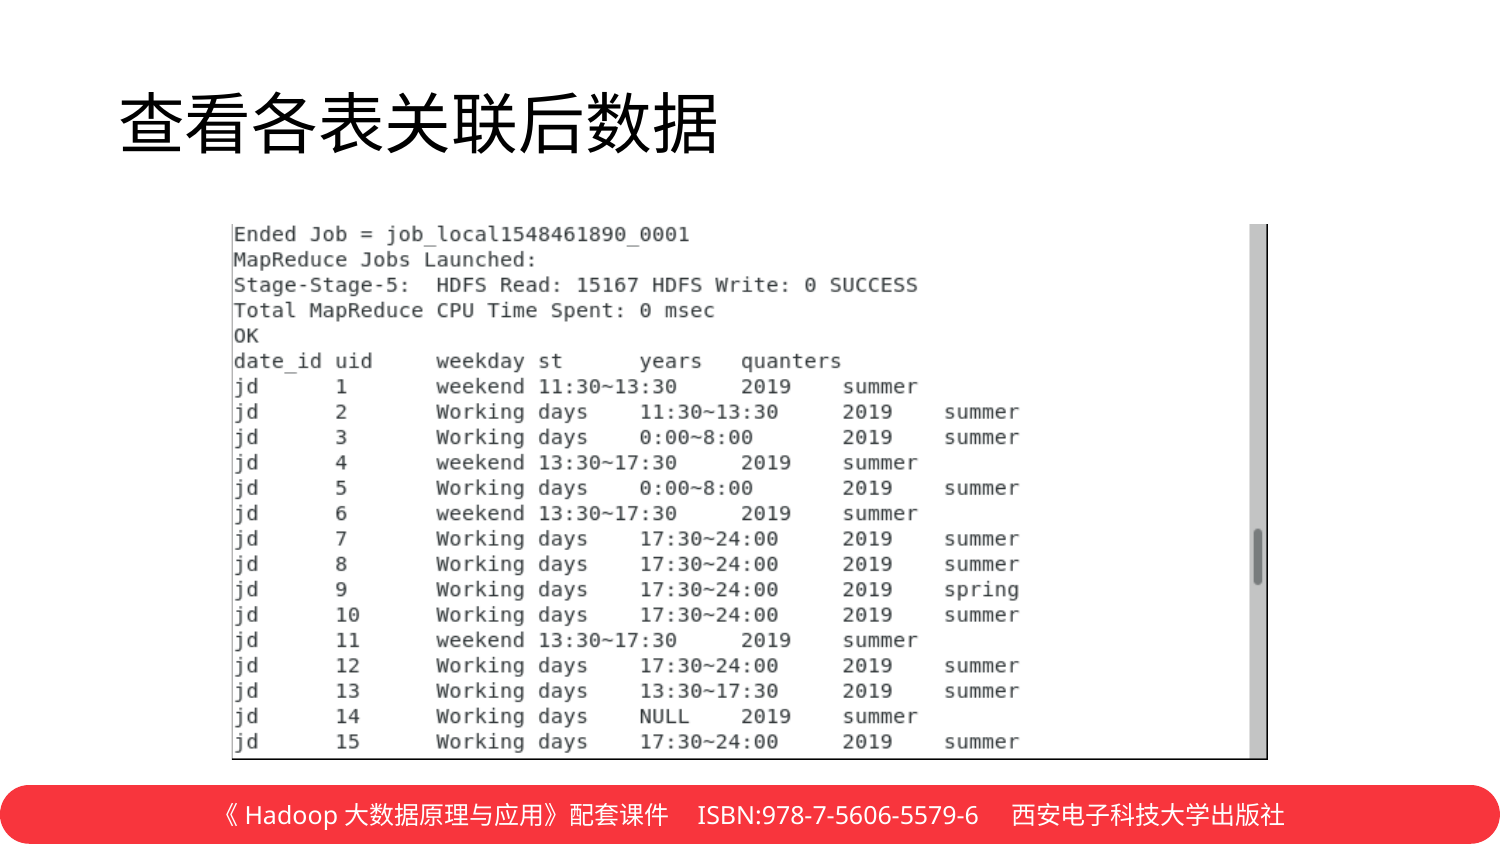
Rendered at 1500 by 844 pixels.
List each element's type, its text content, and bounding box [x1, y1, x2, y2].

title 查看各表关联后数据 [103, 44, 1397, 208]
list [231, 224, 1268, 760]
